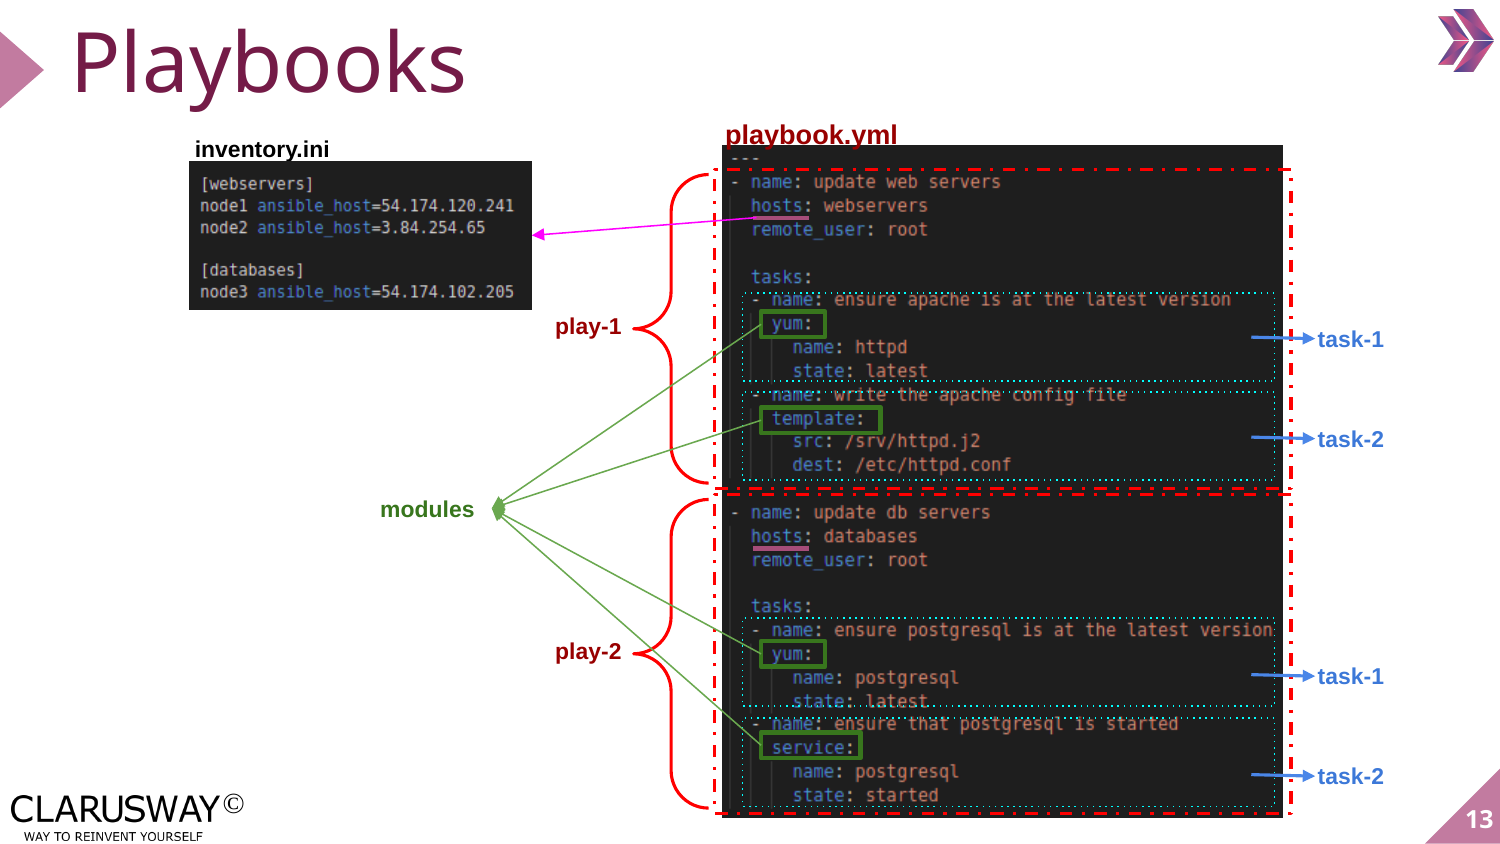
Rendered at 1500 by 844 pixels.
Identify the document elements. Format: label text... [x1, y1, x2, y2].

title Playbooks [70, 28, 890, 132]
picture [722, 814, 1284, 818]
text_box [760, 168, 1292, 291]
picture [757, 145, 1284, 168]
text_box playbook.yml [710, 113, 1026, 144]
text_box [179, 128, 757, 310]
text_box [539, 767, 742, 814]
picture [11, 795, 220, 841]
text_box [742, 292, 1423, 807]
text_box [364, 311, 882, 759]
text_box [752, 217, 810, 549]
picture [1438, 9, 1494, 72]
slide_number ‹#› [1418, 760, 1494, 838]
